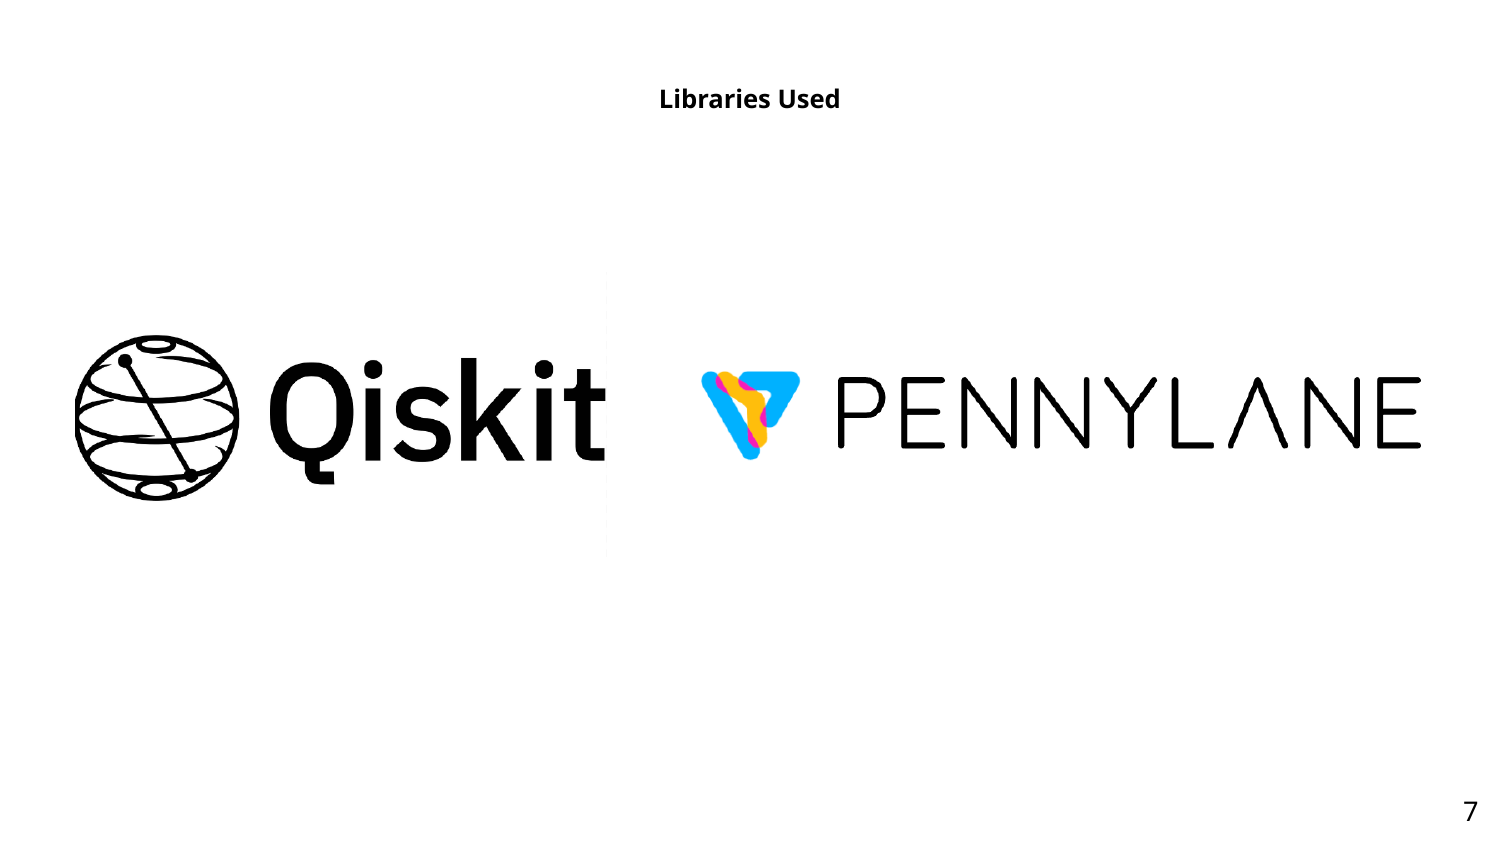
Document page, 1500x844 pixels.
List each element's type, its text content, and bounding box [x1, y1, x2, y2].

title Libraries Used [75, 67, 1425, 129]
slide_number ‹#› [1403, 779, 1494, 844]
picture [673, 320, 1457, 509]
picture [74, 272, 608, 558]
